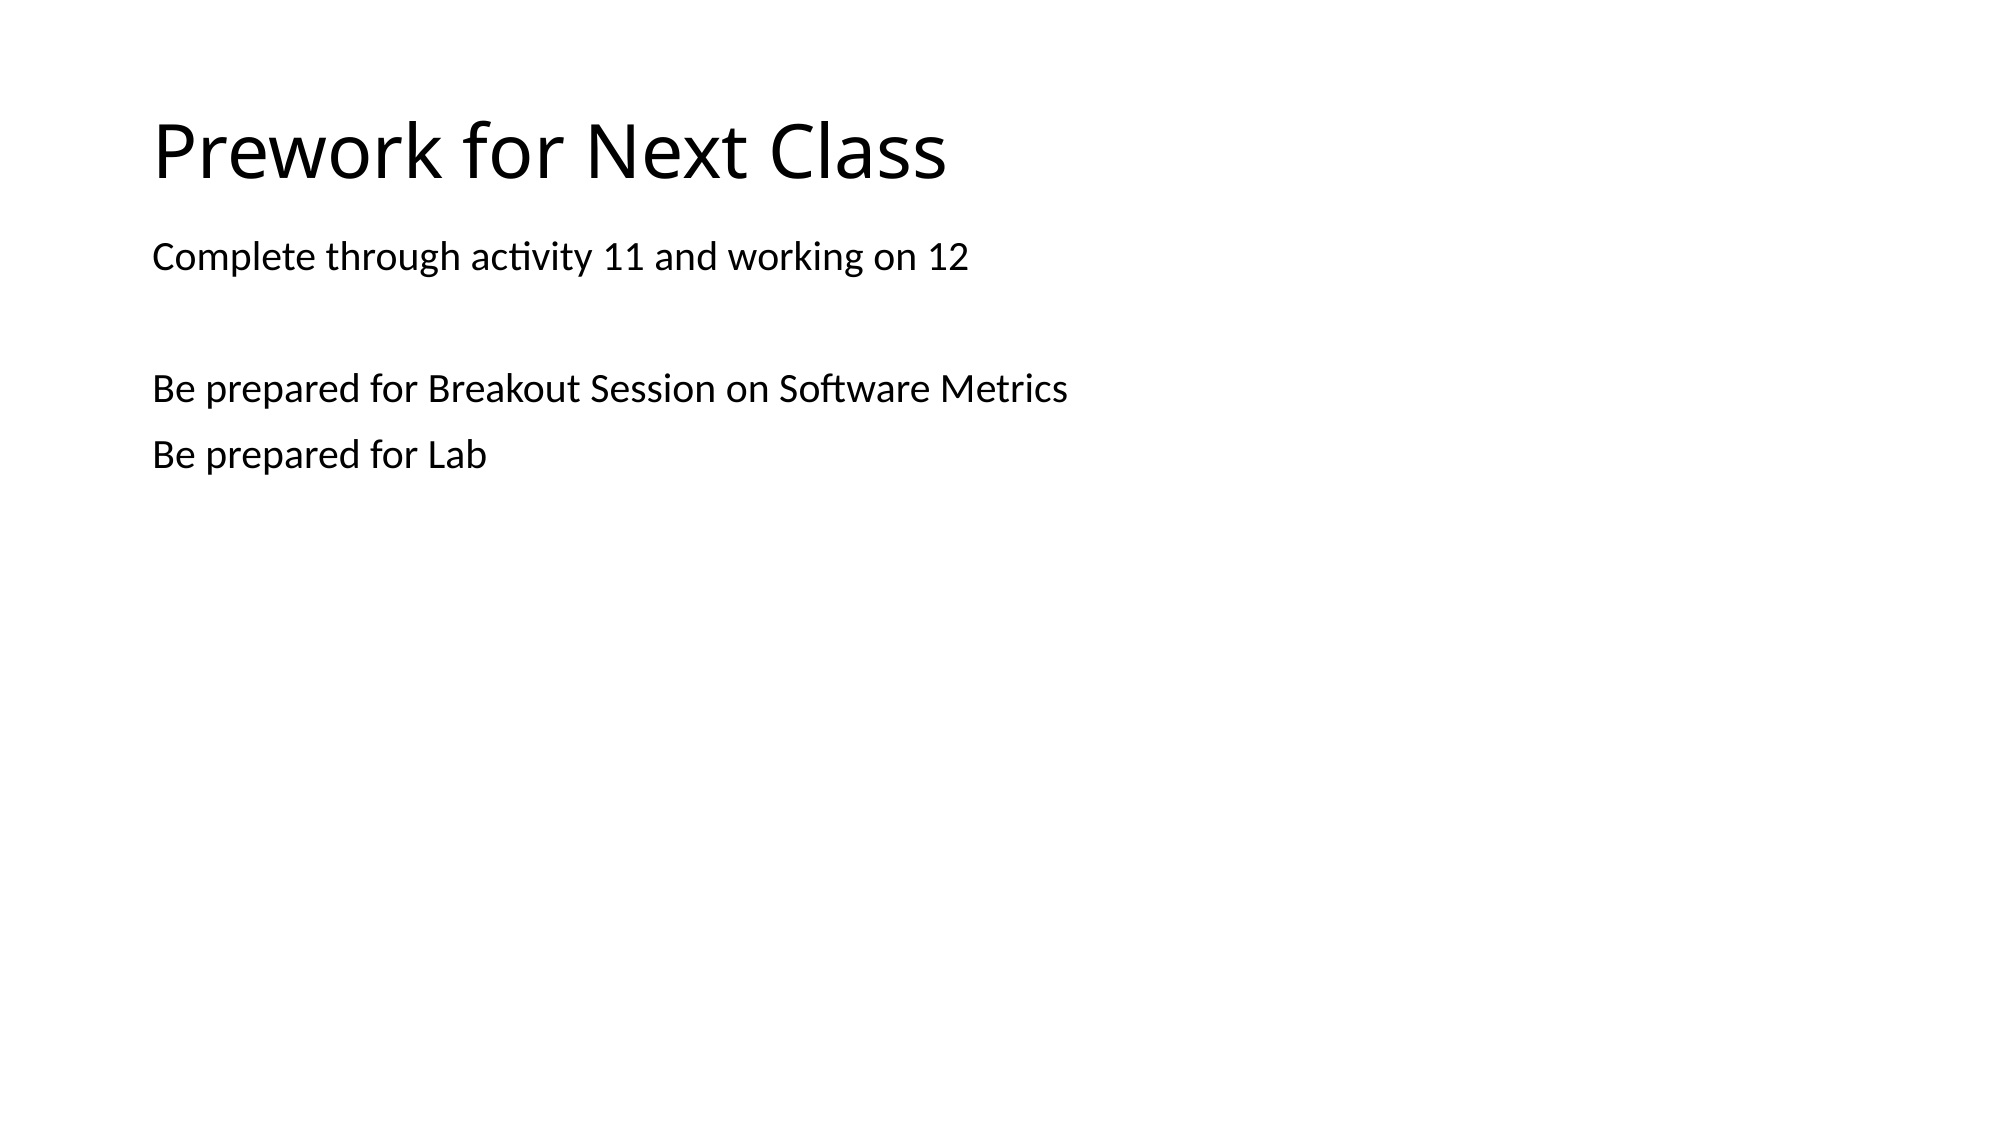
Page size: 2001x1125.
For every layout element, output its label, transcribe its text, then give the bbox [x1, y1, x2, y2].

list Complete through activity 11 and working on 12 Be prepared for Breakout Session on Software Metrics Be prepared for Lab [137, 226, 1863, 1032]
title Prework for Next Class [137, 92, 1863, 215]
